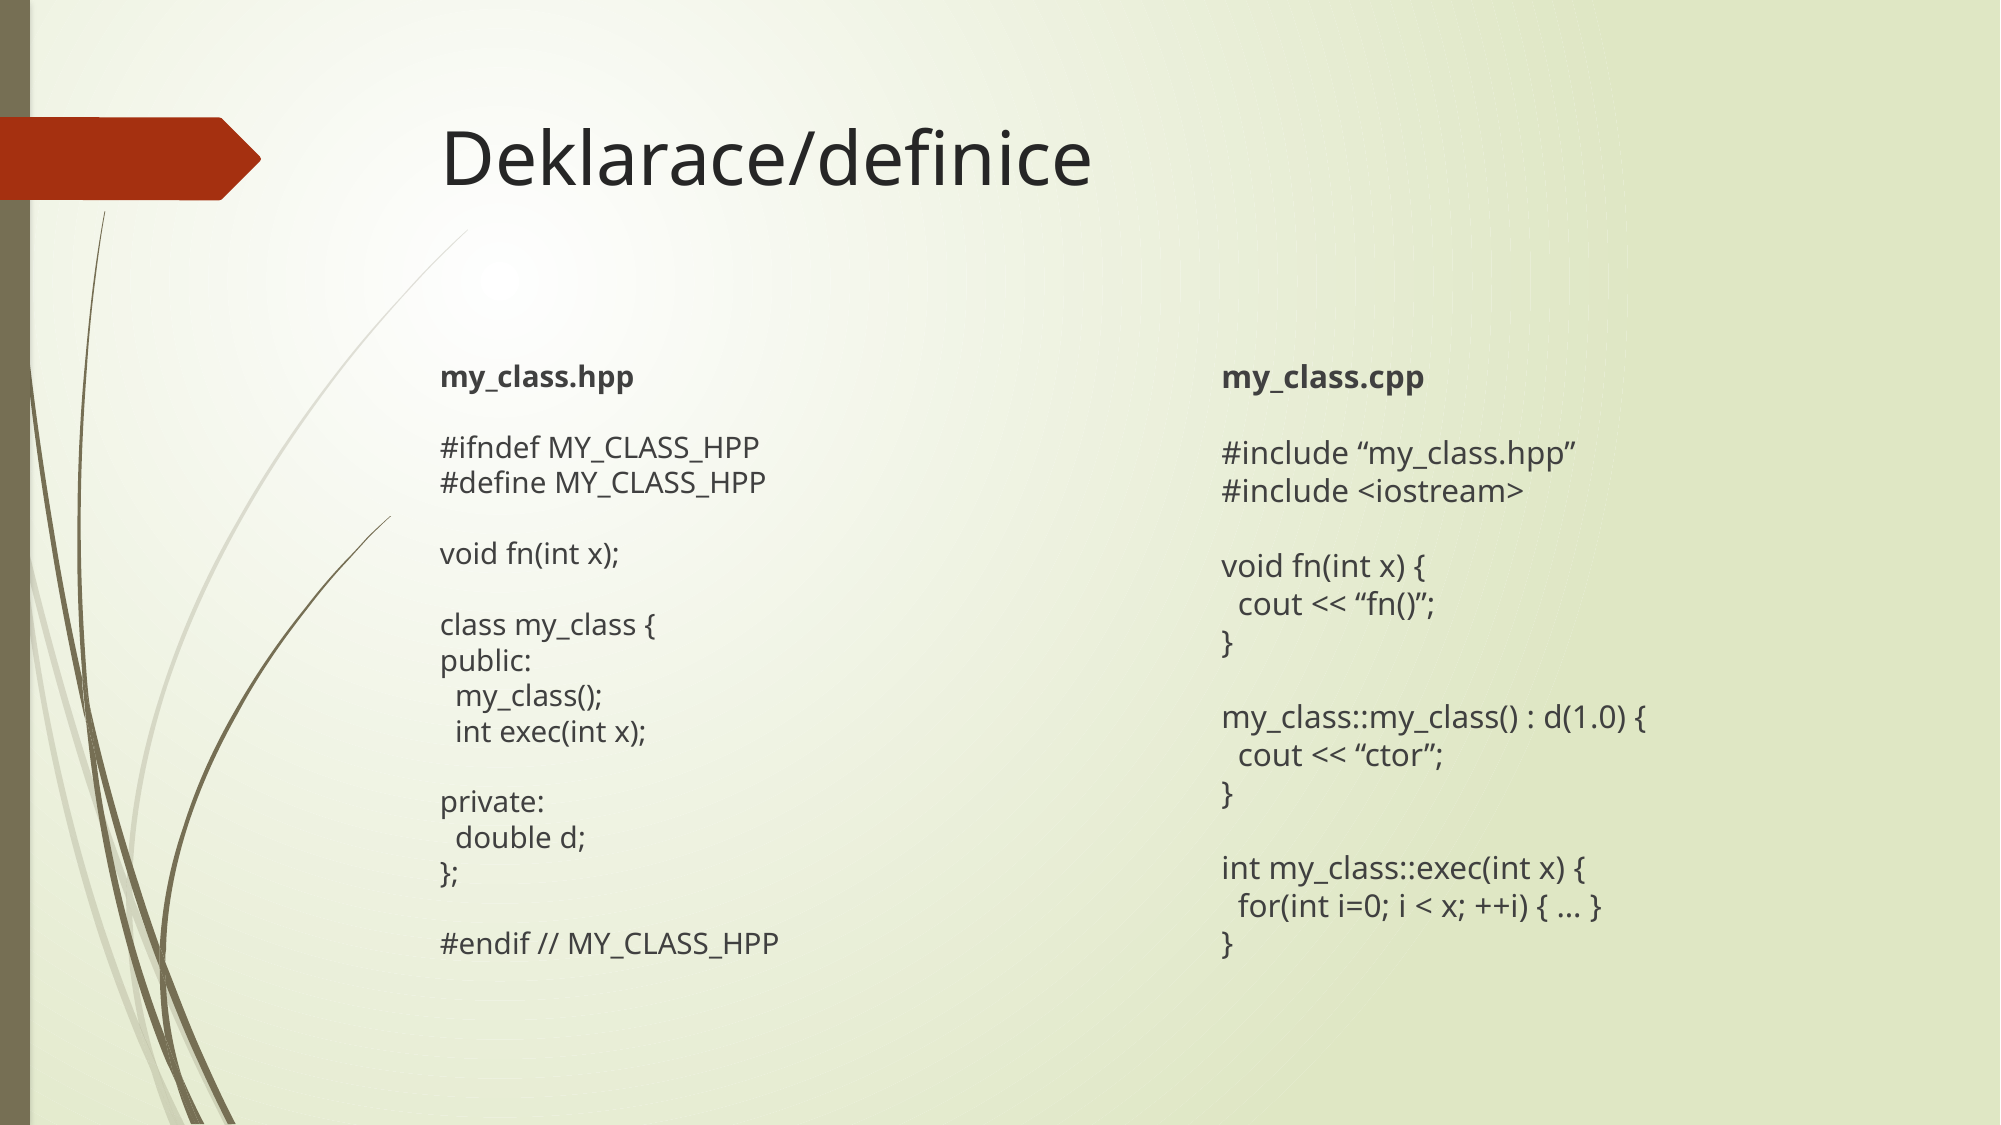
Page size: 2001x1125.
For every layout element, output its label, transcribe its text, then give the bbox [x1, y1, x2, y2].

title Deklarace/definice [425, 102, 1888, 313]
list my_class.hpp #ifndef MY_CLASS_HPP #define MY_CLASS_HPP void fn(int x); class my_class { public: my_class(); int exec(int x); private: double d; }; #endif // MY_CLASS_HPP [424, 350, 955, 970]
text_box my_class.cpp #include “my_class.hpp” #include <iostream> void fn(int x) { cout << “fn()”; } my_class::my_class() : d(1.0) { cout << “ctor”; } int my_class::exec(int x) { for(int i=0; i < x; ++i) { … } } [1206, 350, 1888, 970]
